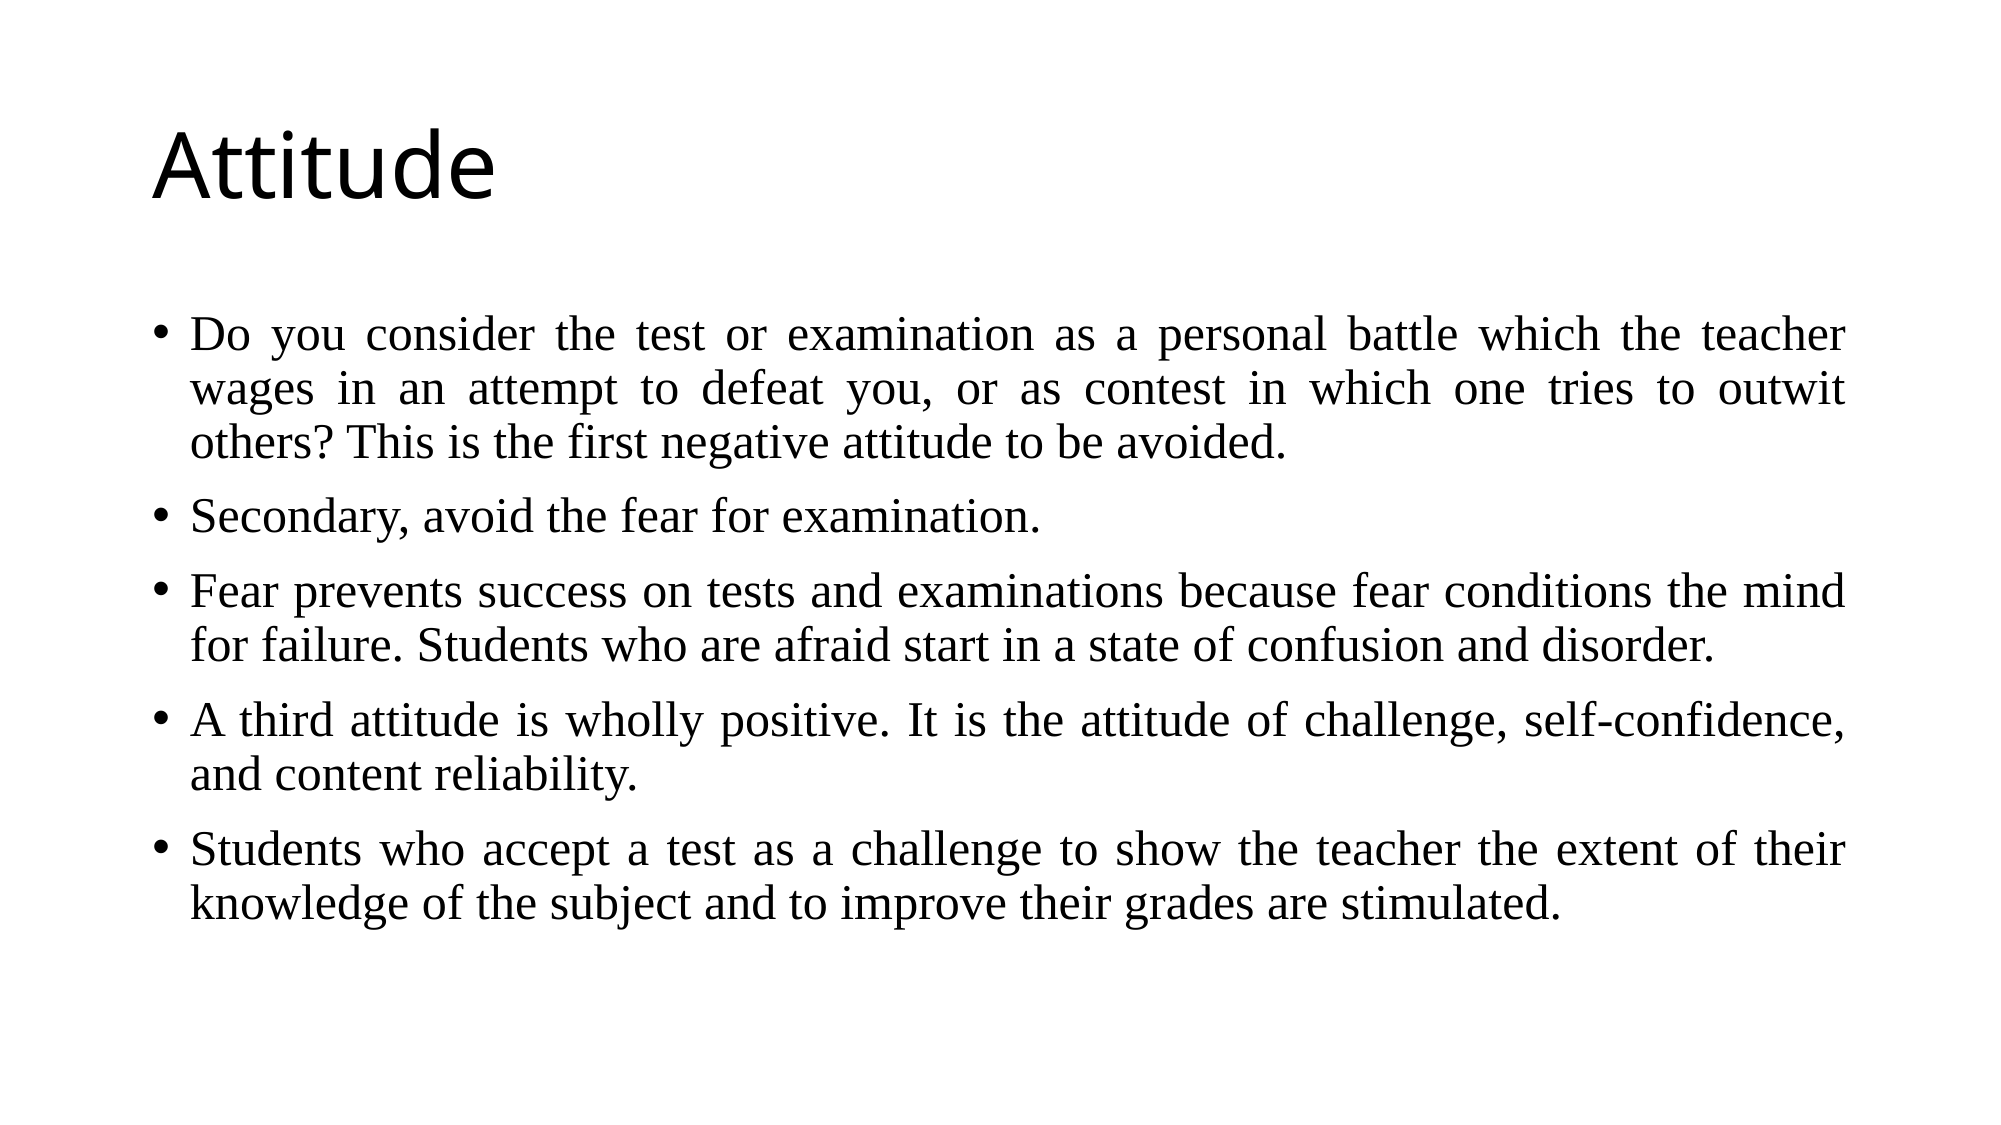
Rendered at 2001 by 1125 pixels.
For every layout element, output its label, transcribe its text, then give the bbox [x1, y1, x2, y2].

list Do you consider the test or examination as a personal battle which the teacher wages in an attempt to defeat you, or as contest in which one tries to outwit others? This is the first negative attitude to be avoided. Secondary, avoid the fear for examination. Fear prevents success on tests and examinations because fear conditions the mind for failure. Students who are afraid start in a state of confusion and disorder. A third attitude is wholly positive. It is the attitude of challenge, self-confidence, and content reliability. Students who accept a test as a challenge to show the teacher the extent of their knowledge of the subject and to improve their grades are stimulated. [137, 299, 1863, 1014]
title Attitude [137, 59, 1863, 278]
